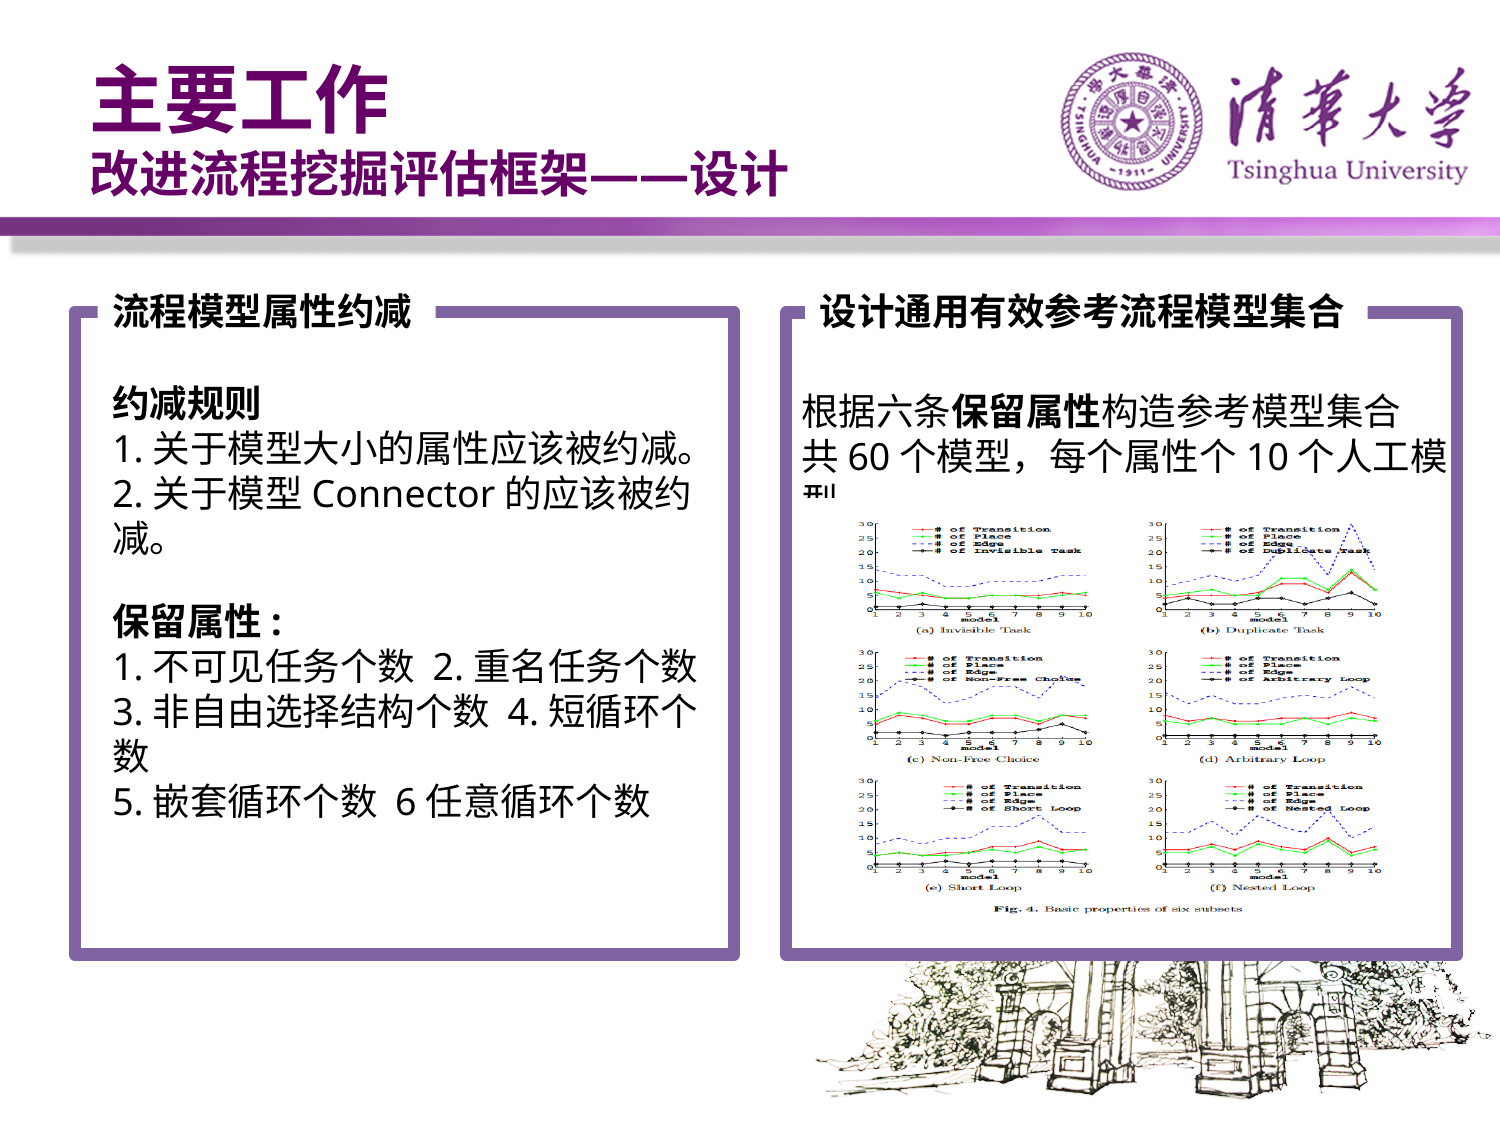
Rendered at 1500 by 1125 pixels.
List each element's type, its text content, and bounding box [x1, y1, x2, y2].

text_box 保留属性: 1.不可见任务个数 2.重名任务个数 3.非自由选择结构个数 4.短循环个数 5.嵌套循环个数 6任意循环个数 [97, 590, 734, 831]
text_box [784, 311, 1459, 957]
text_box 主要工作 改进流程挖掘评估框架——设计 [74, 45, 1425, 233]
text_box 根据六条保留属性构造参考模型集合 共60个模型，每个属性个10个人工模型 [786, 380, 1473, 530]
text_box 约减规则 1.关于模型大小的属性应该被约减。 2.关于模型Connector的应该被约减。 [97, 372, 734, 568]
text_box 设计通用有效参考流程模型集合 [805, 280, 1368, 341]
text_box [73, 310, 736, 957]
picture [0, 0, 1500, 1125]
text_box 流程模型属性约减 [97, 280, 436, 341]
